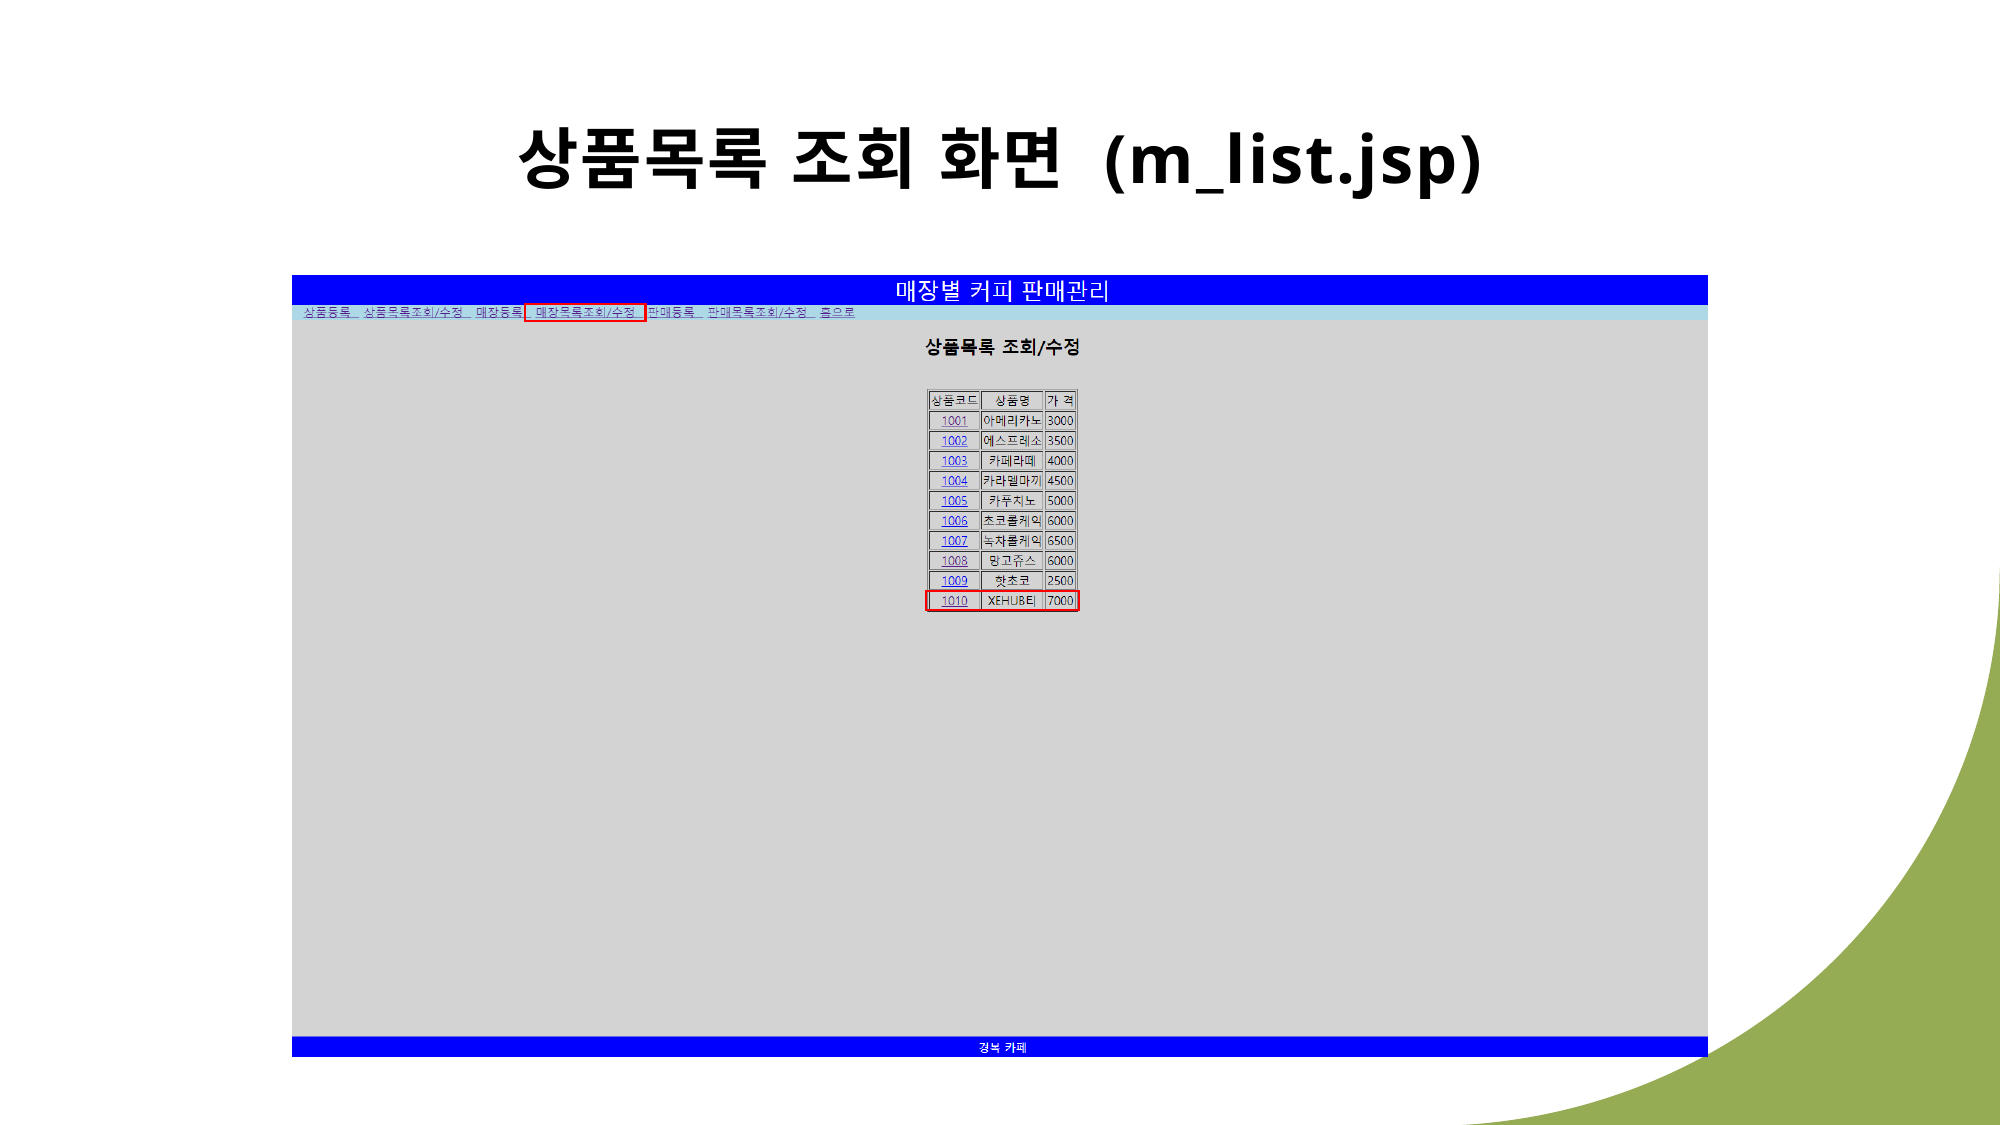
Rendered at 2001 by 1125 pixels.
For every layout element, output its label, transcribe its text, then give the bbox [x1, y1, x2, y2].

title 상품목록 조회 화면 (m_list.jsp) [183, 28, 1817, 276]
picture [292, 275, 1708, 1057]
